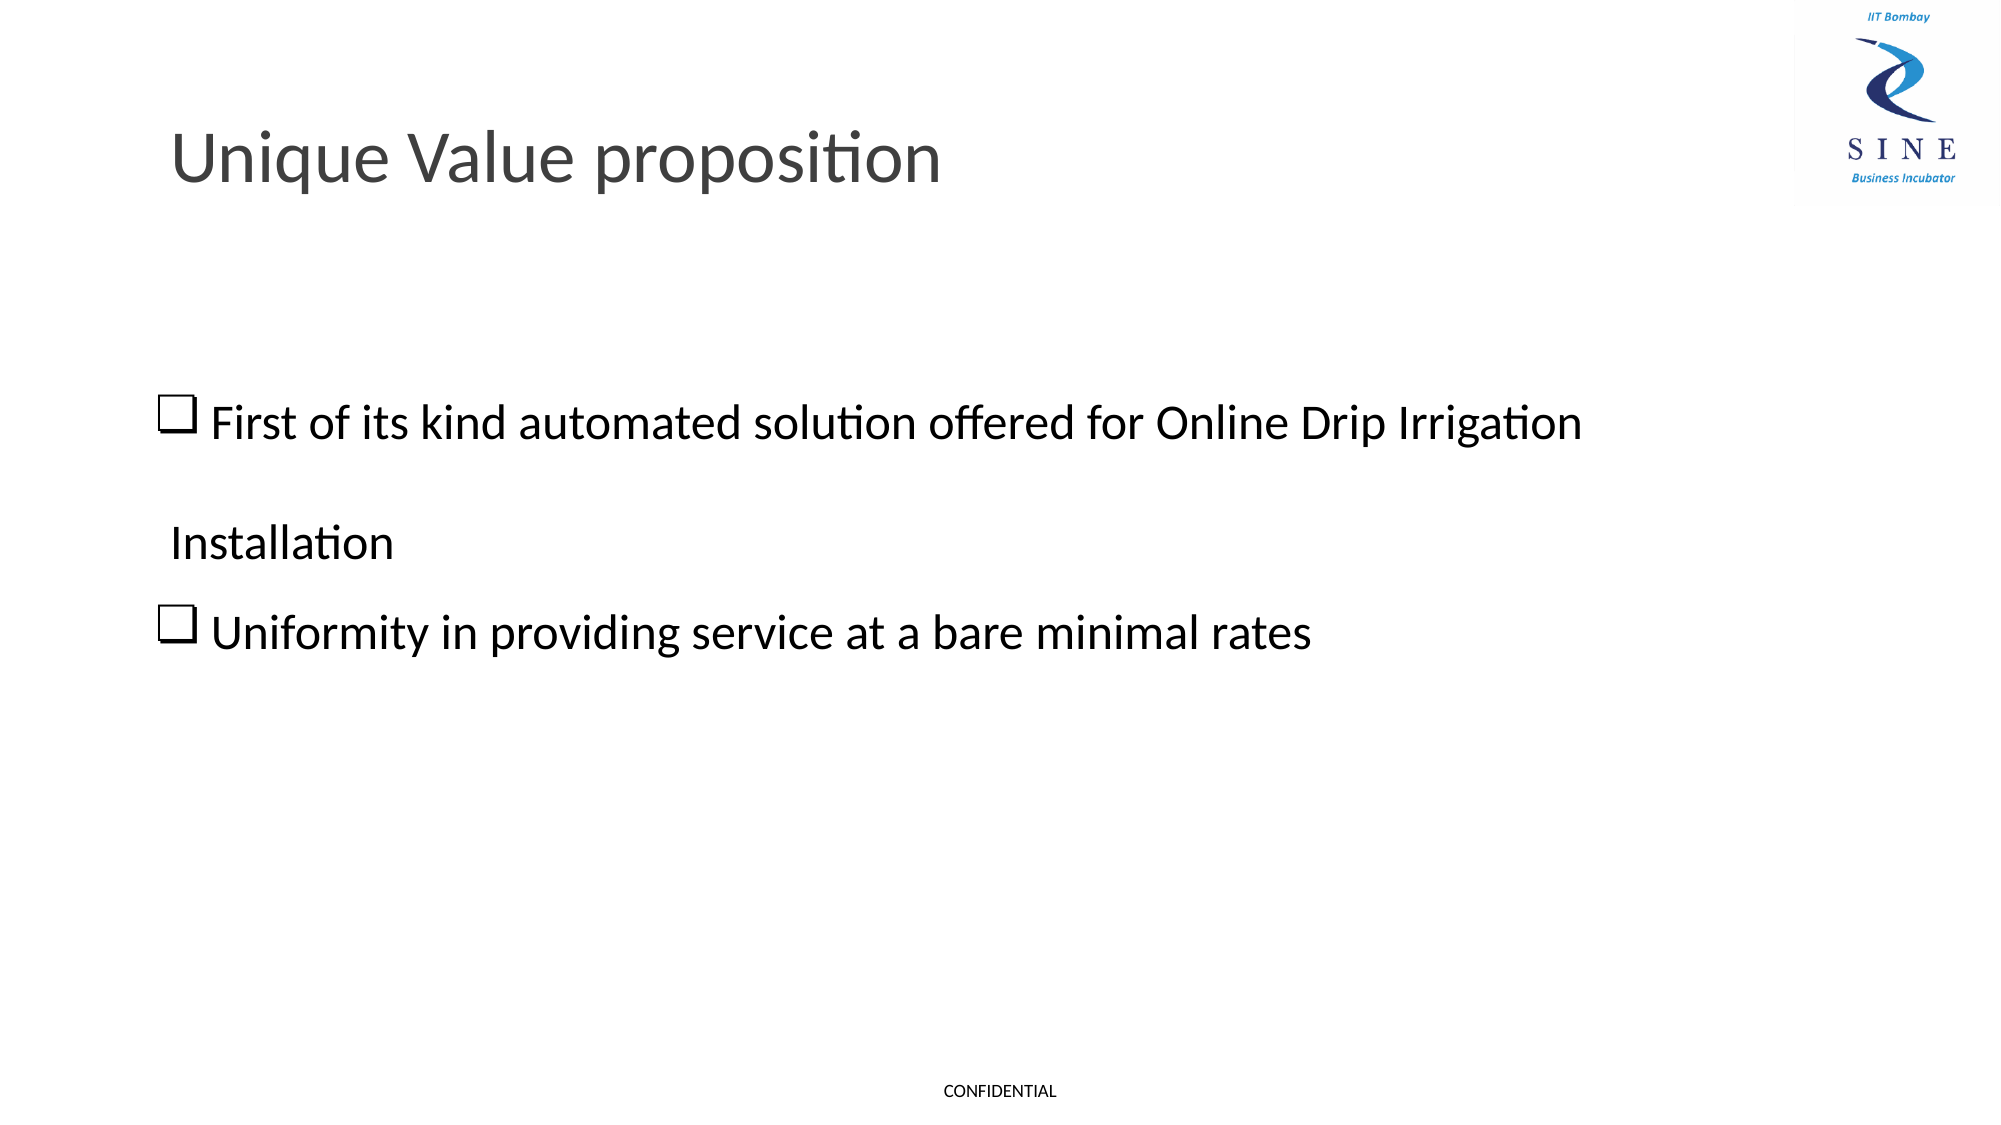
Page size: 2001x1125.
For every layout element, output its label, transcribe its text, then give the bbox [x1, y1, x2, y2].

list First of its kind automated solution offered for Online Drip Irrigation Installation Uniformity in providing service at a bare minimal rates [154, 321, 1805, 717]
picture [1794, 0, 2000, 206]
title Unique Value proposition [154, 47, 1805, 206]
footer CONFIDENTIAL [604, 1059, 1396, 1120]
